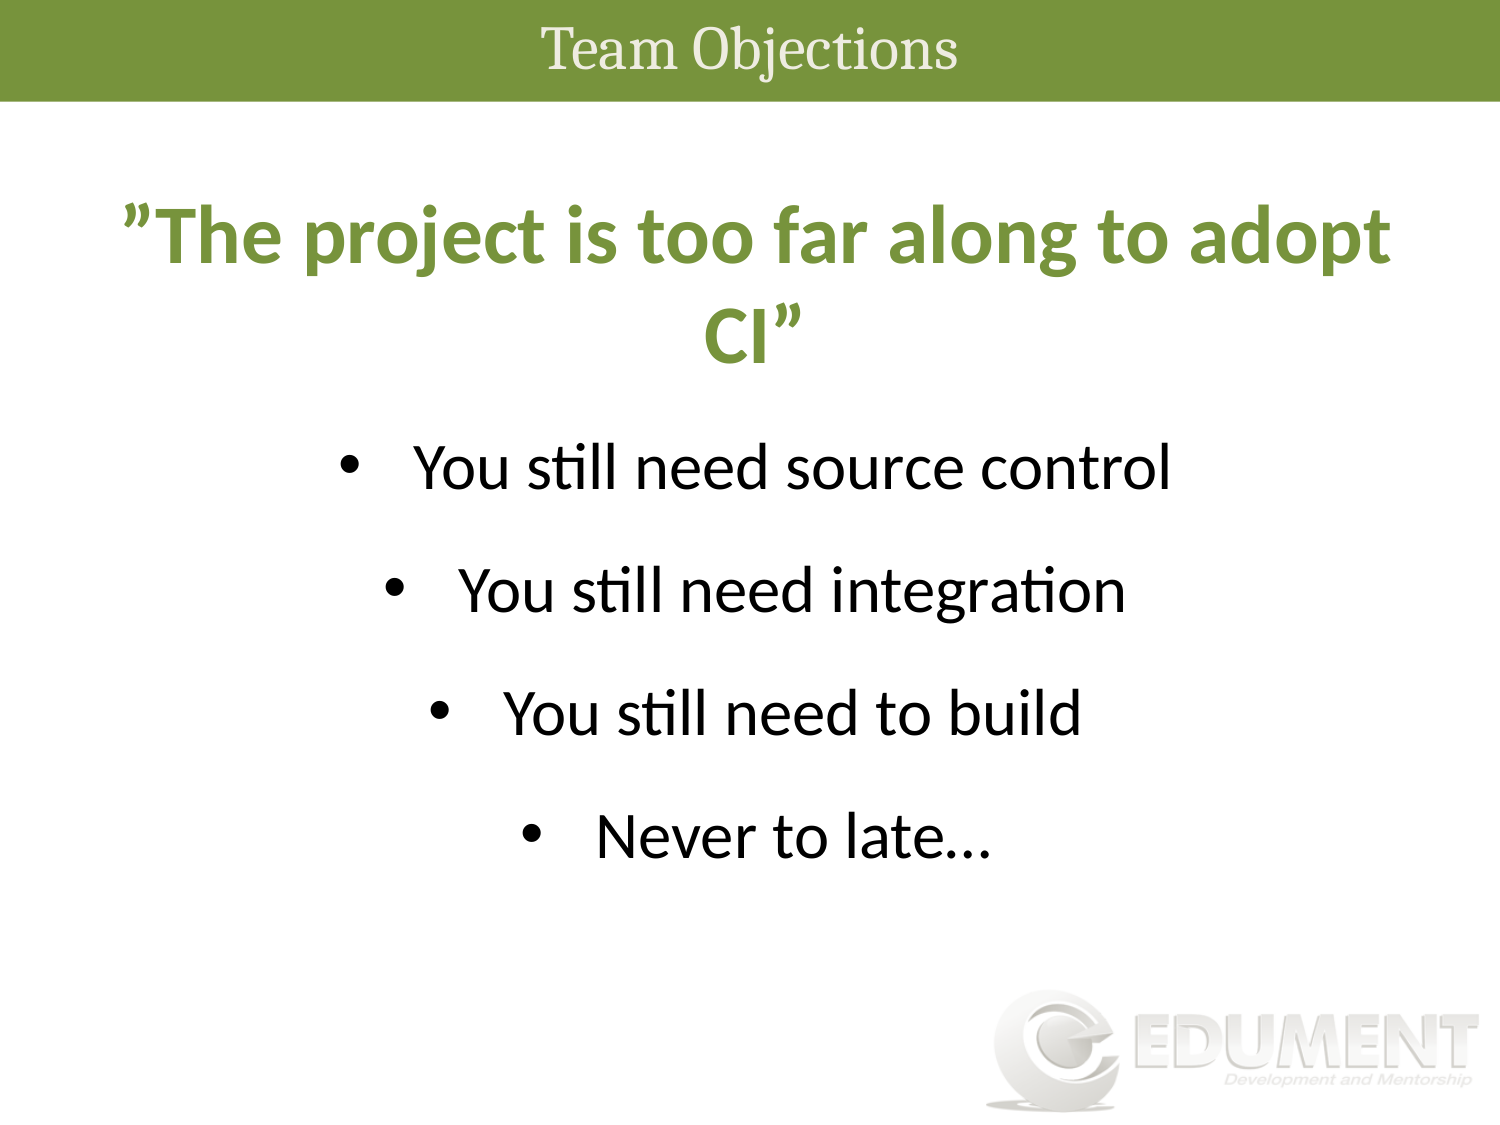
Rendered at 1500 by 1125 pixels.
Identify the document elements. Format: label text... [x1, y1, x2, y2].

text_box Team Objections [0, 0, 1500, 102]
text_box ”The project is too far along to adopt CI” You still need source control You still need integration You still need to build Never to late… [64, 172, 1447, 929]
